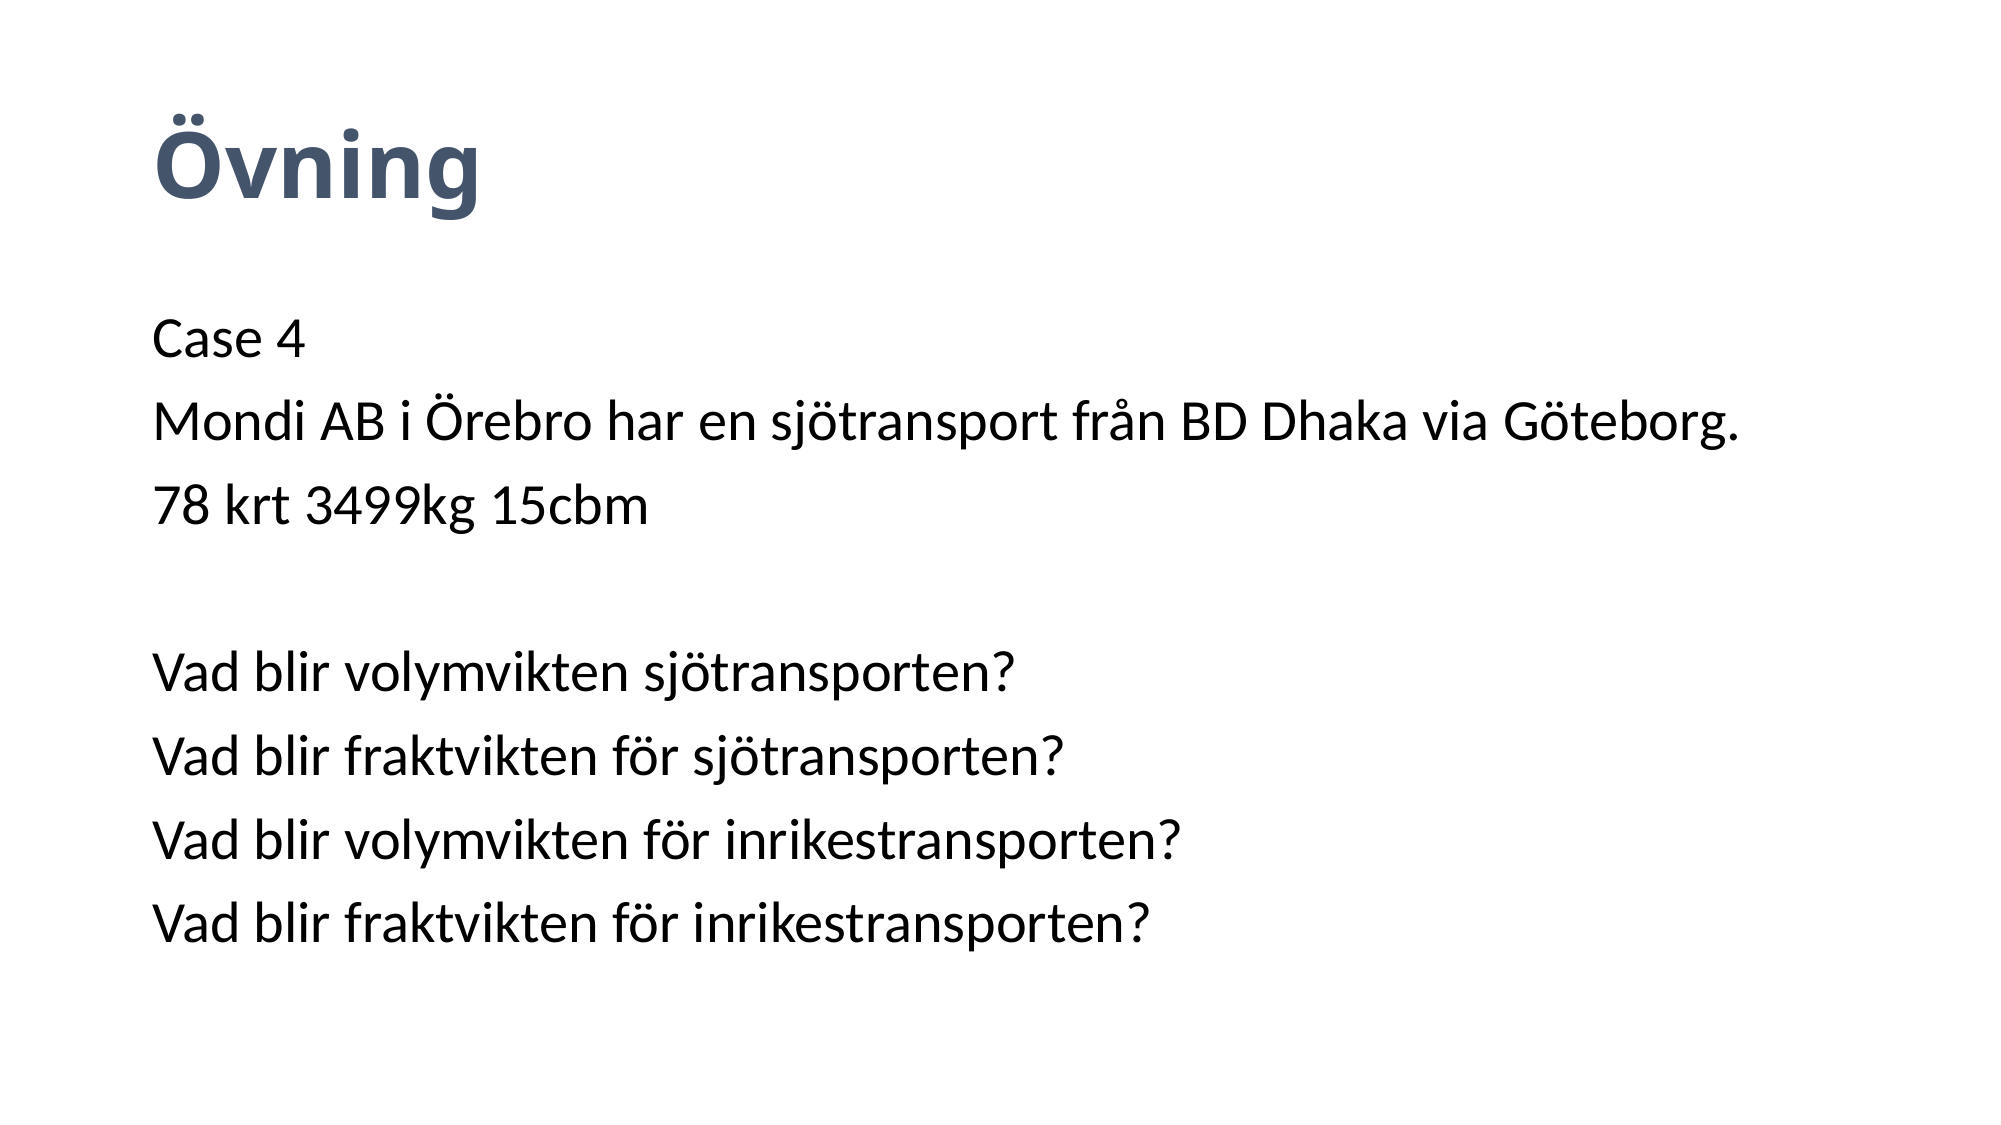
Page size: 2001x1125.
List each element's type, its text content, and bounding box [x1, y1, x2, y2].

title Övning [137, 59, 1863, 278]
list Case 4 Mondi AB i Örebro har en sjötransport från BD Dhaka via Göteborg. 78 krt 3499kg 15cbm Vad blir volymvikten sjötransporten? Vad blir fraktvikten för sjötransporten? Vad blir volymvikten för inrikestransporten? Vad blir fraktvikten för inrikestransporten? [137, 299, 1863, 1014]
